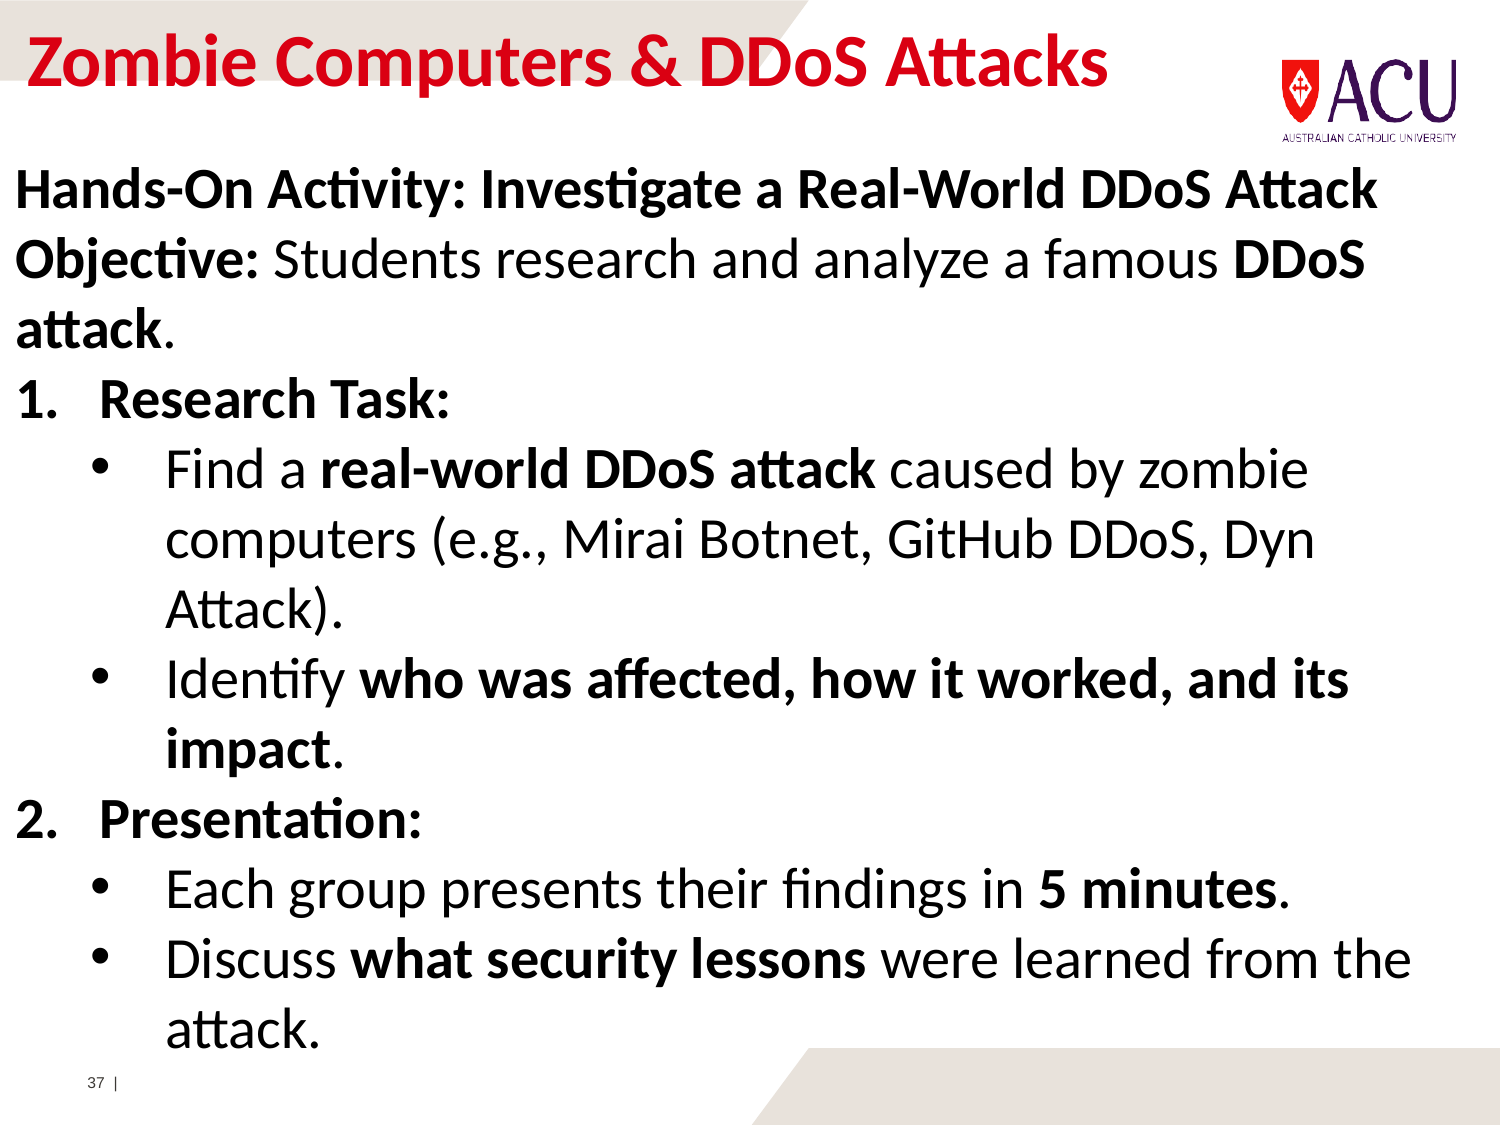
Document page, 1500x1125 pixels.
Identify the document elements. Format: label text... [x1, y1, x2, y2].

text_box Hands-On Activity: Investigate a Real-World DDoS Attack Objective: Students research and analyze a famous DDoS attack. Research Task: Find a real-world DDoS attack caused by zombie computers (e.g., Mirai Botnet, GitHub DDoS, Dyn Attack). Identify who was affected, how it worked, and its impact. Presentation: Each group presents their findings in 5 minutes. Discuss what security lessons were learned from the attack. [0, 143, 1500, 1068]
picture [1300, 59, 1456, 142]
title Zombie Computers & DDoS Attacks [0, 0, 1300, 143]
slide_number 37 | [81, 1072, 120, 1125]
